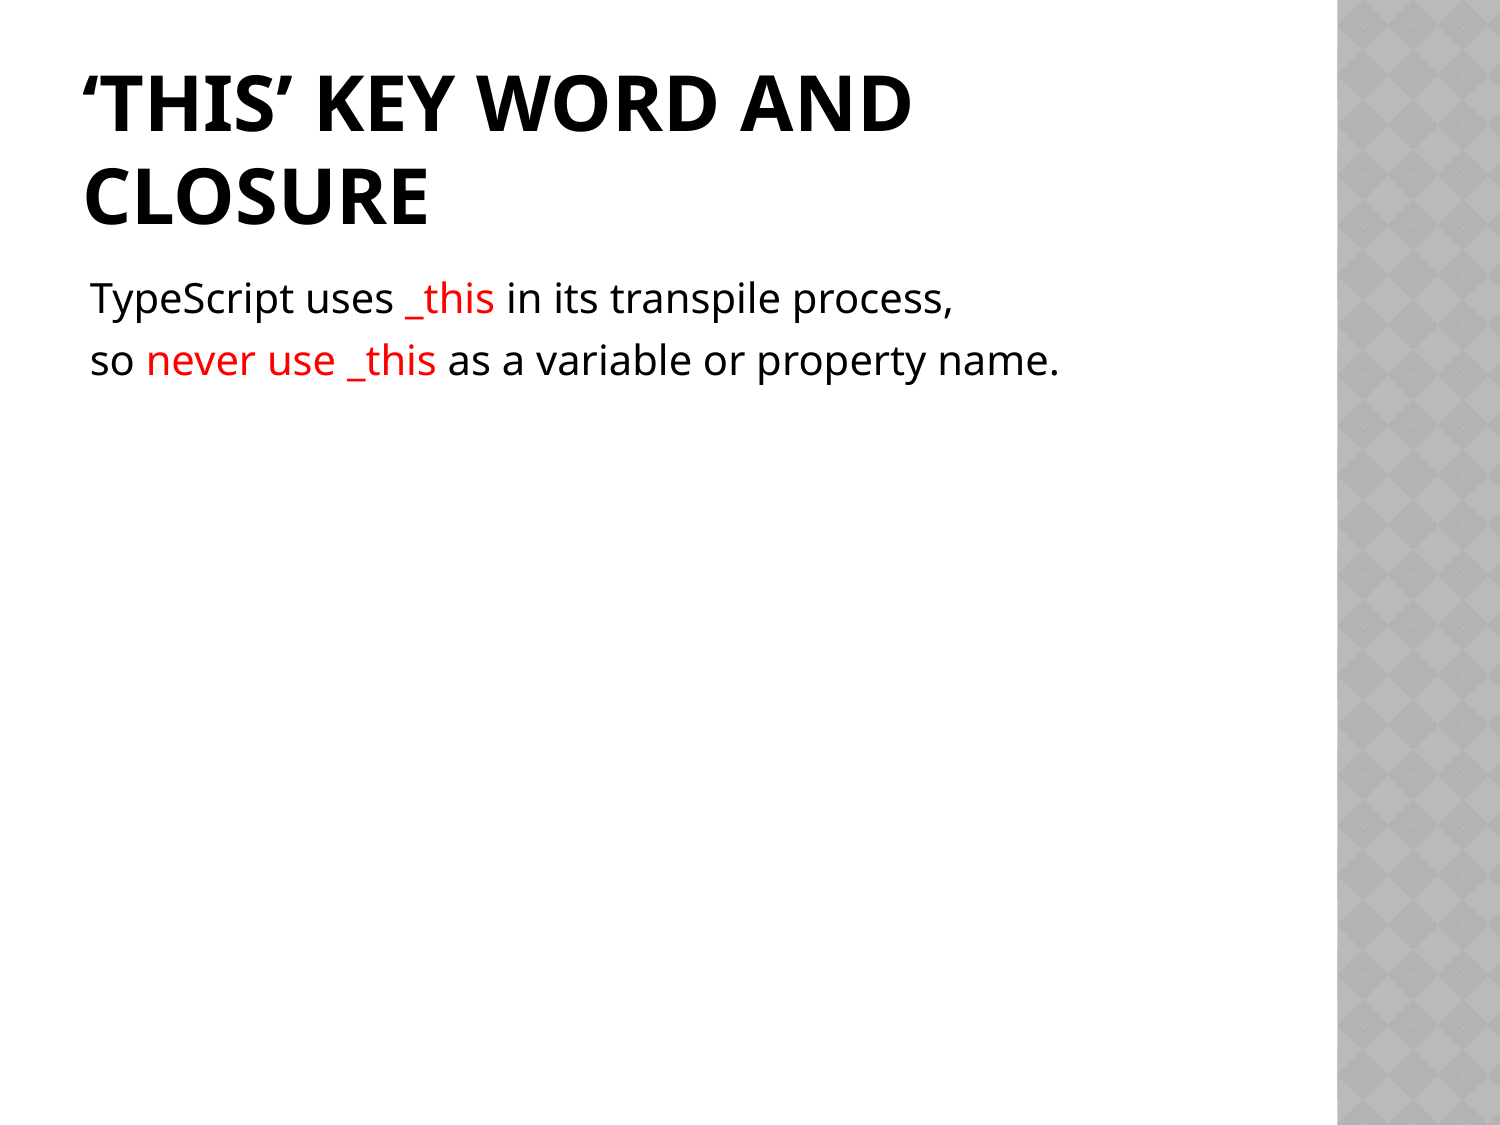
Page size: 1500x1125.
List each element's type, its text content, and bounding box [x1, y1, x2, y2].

list TypeScript uses _this in its transpile process, so never use _this as a variable or property name. [75, 264, 1263, 1059]
title ‘This’ key word and Closure [75, 52, 1263, 240]
